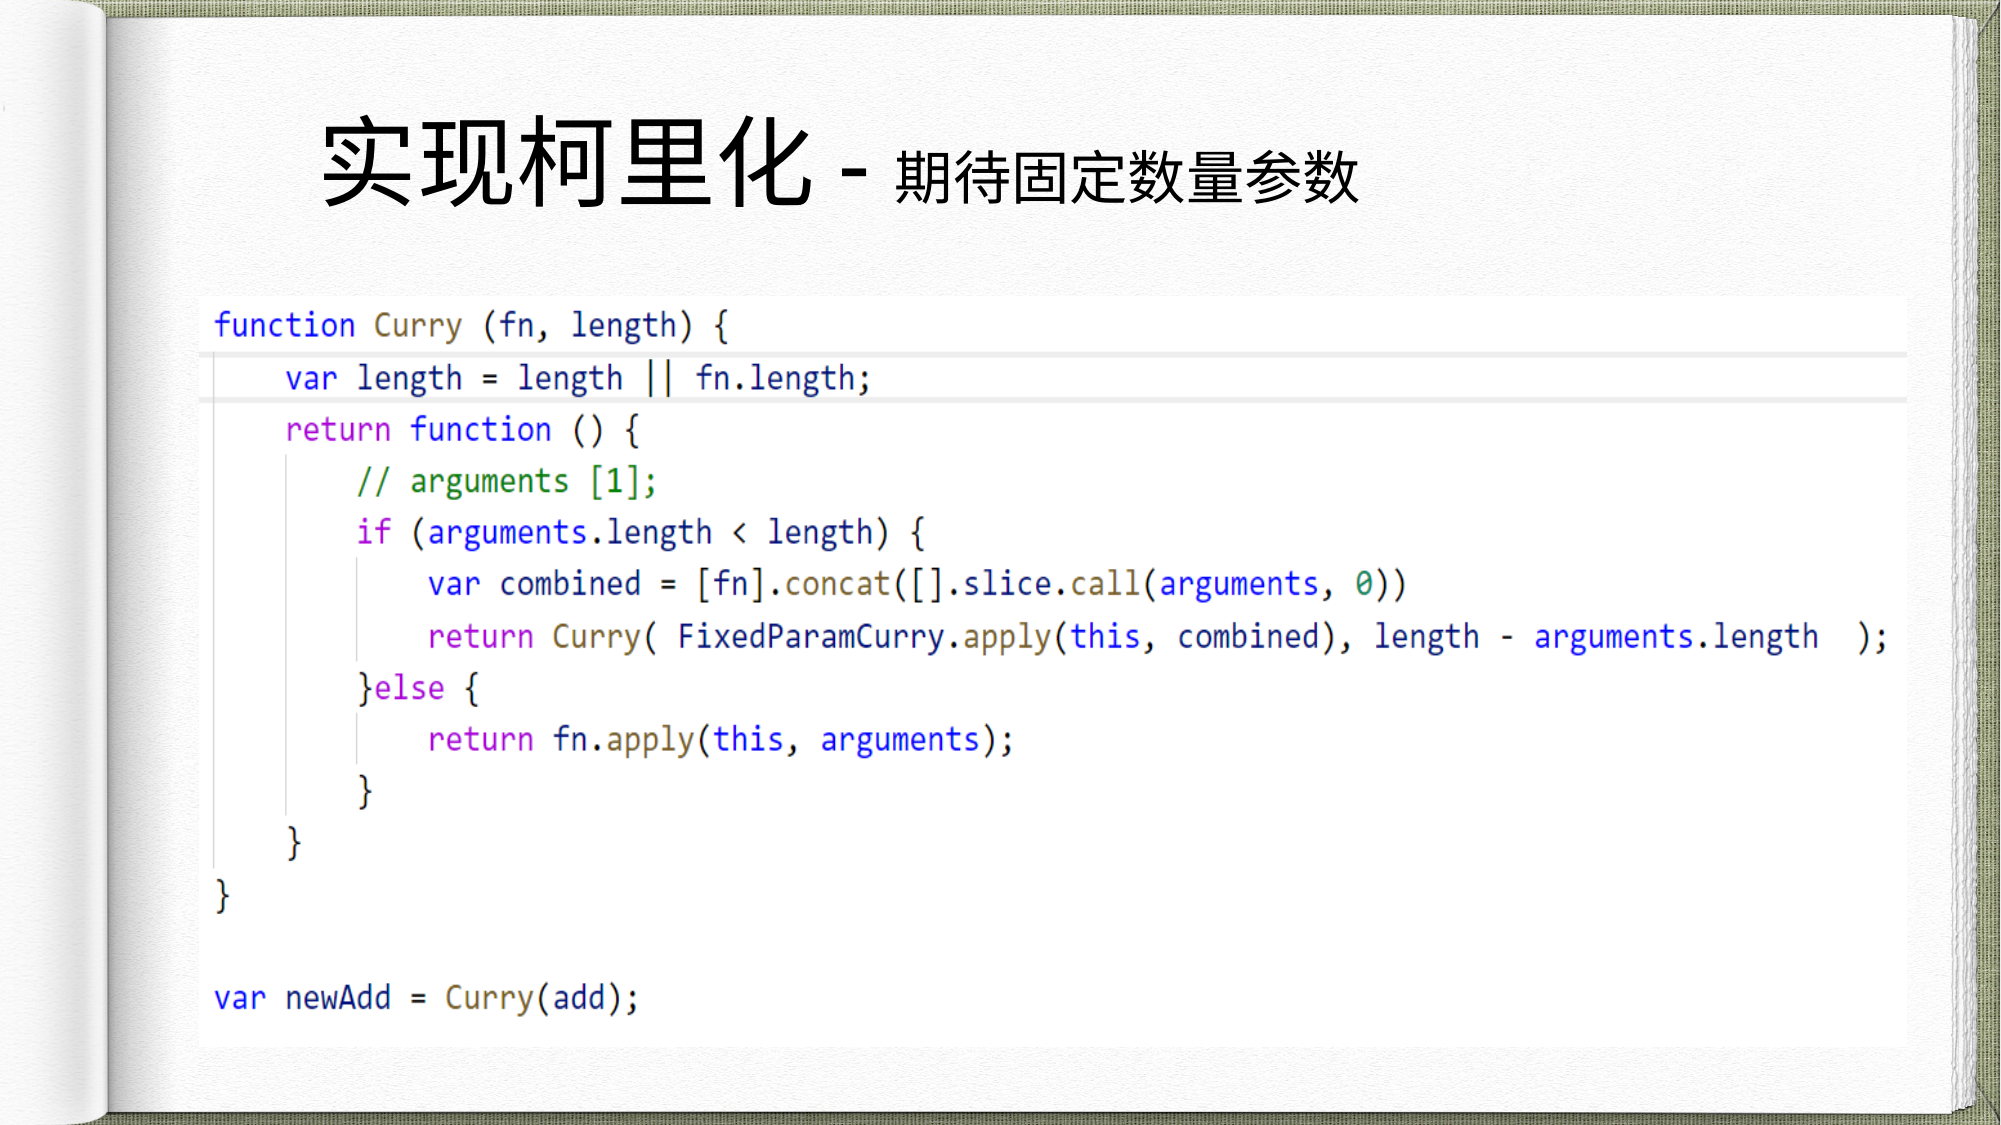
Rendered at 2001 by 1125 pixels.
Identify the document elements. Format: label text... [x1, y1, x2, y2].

picture [0, 0, 2001, 1125]
title 实现柯里化-期待固定数量参数 [302, 17, 1803, 296]
